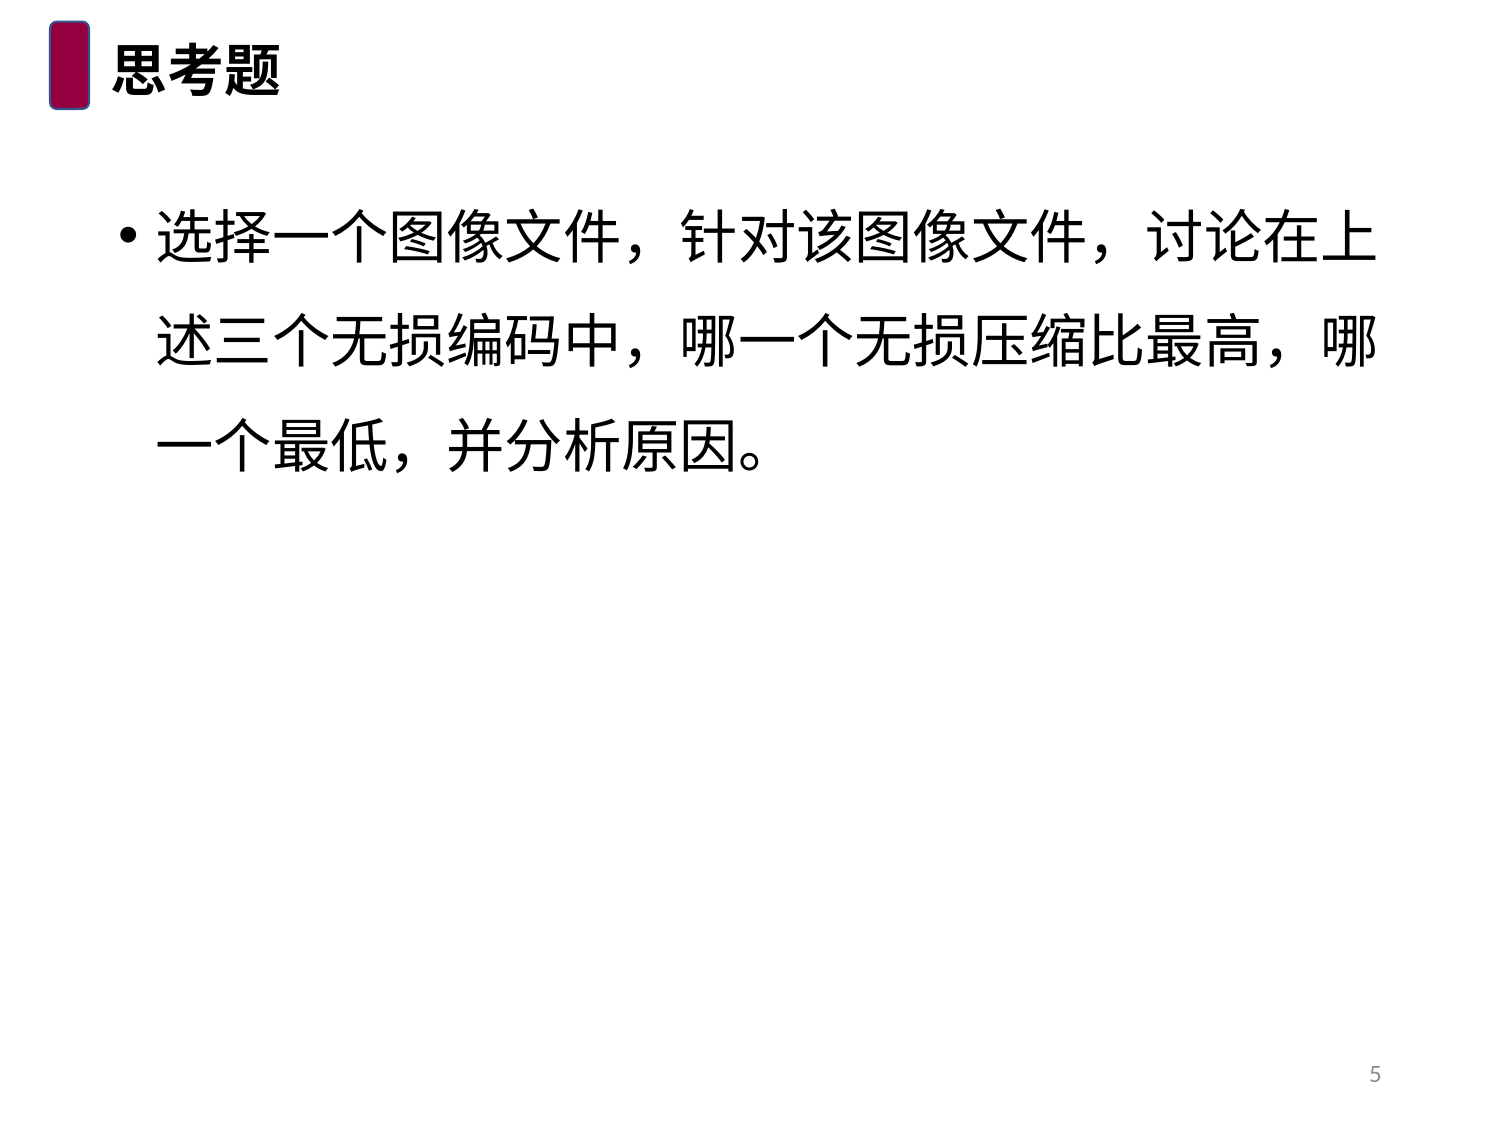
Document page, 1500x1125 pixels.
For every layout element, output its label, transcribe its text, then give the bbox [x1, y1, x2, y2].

list 选择一个图像文件，针对该图像文件，讨论在上述三个无损编码中，哪一个无损压缩比最高，哪一个最低，并分析原因。 [103, 157, 1397, 1014]
slide_number 5 [1059, 1042, 1397, 1103]
title 思考题 [95, 35, 1390, 112]
